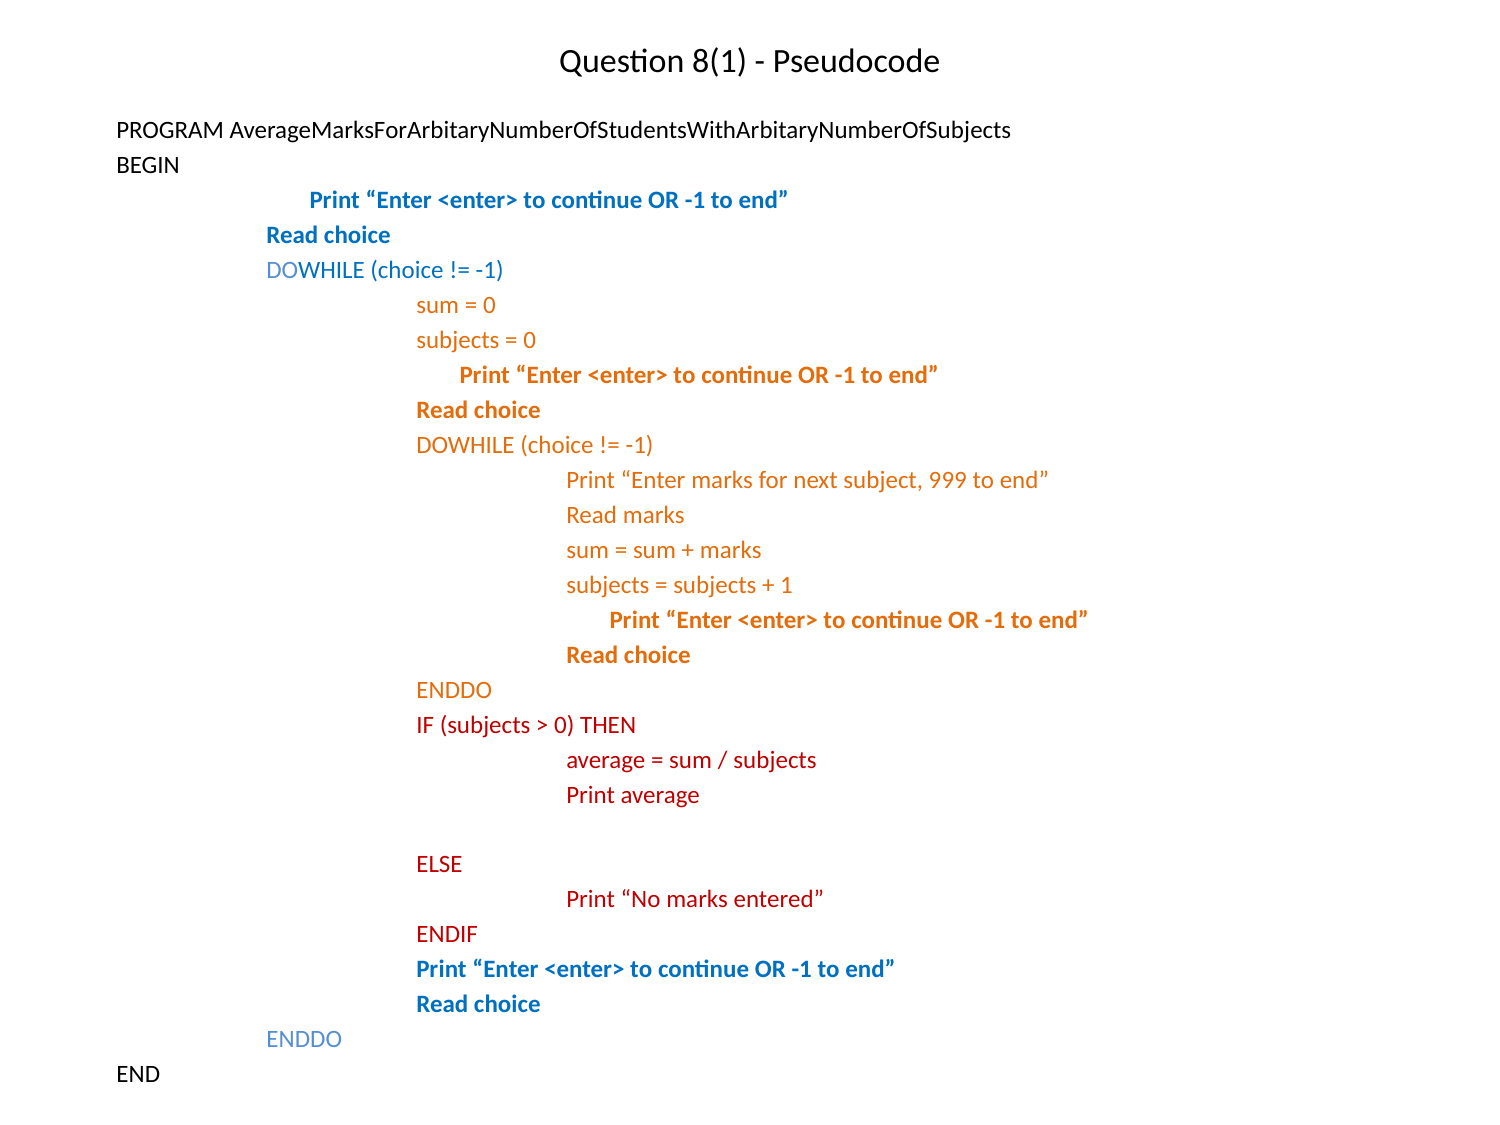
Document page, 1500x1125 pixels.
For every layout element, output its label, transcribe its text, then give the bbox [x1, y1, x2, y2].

title Question 8(1) - Pseudocode [75, 30, 1425, 88]
list PROGRAM AverageMarksForArbitaryNumberOfStudentsWithArbitaryNumberOfSubjects BEGIN Print “Enter <enter> to continue OR -1 to end” Read choice DOWHILE (choice != -1) sum = 0 subjects = 0 Print “Enter <enter> to continue OR -1 to end” Read choice DOWHILE (choice != -1) Print “Enter marks for next subject, 999 to end” Read marks sum = sum + marks subjects = subjects + 1 Print “Enter <enter> to continue OR -1 to end” Read choice ENDDO IF (subjects > 0) THEN average = sum / subjects Print average ELSE Print “No marks entered” ENDIF Print “Enter <enter> to continue OR -1 to end” Read choice ENDDO END [101, 106, 1425, 1094]
